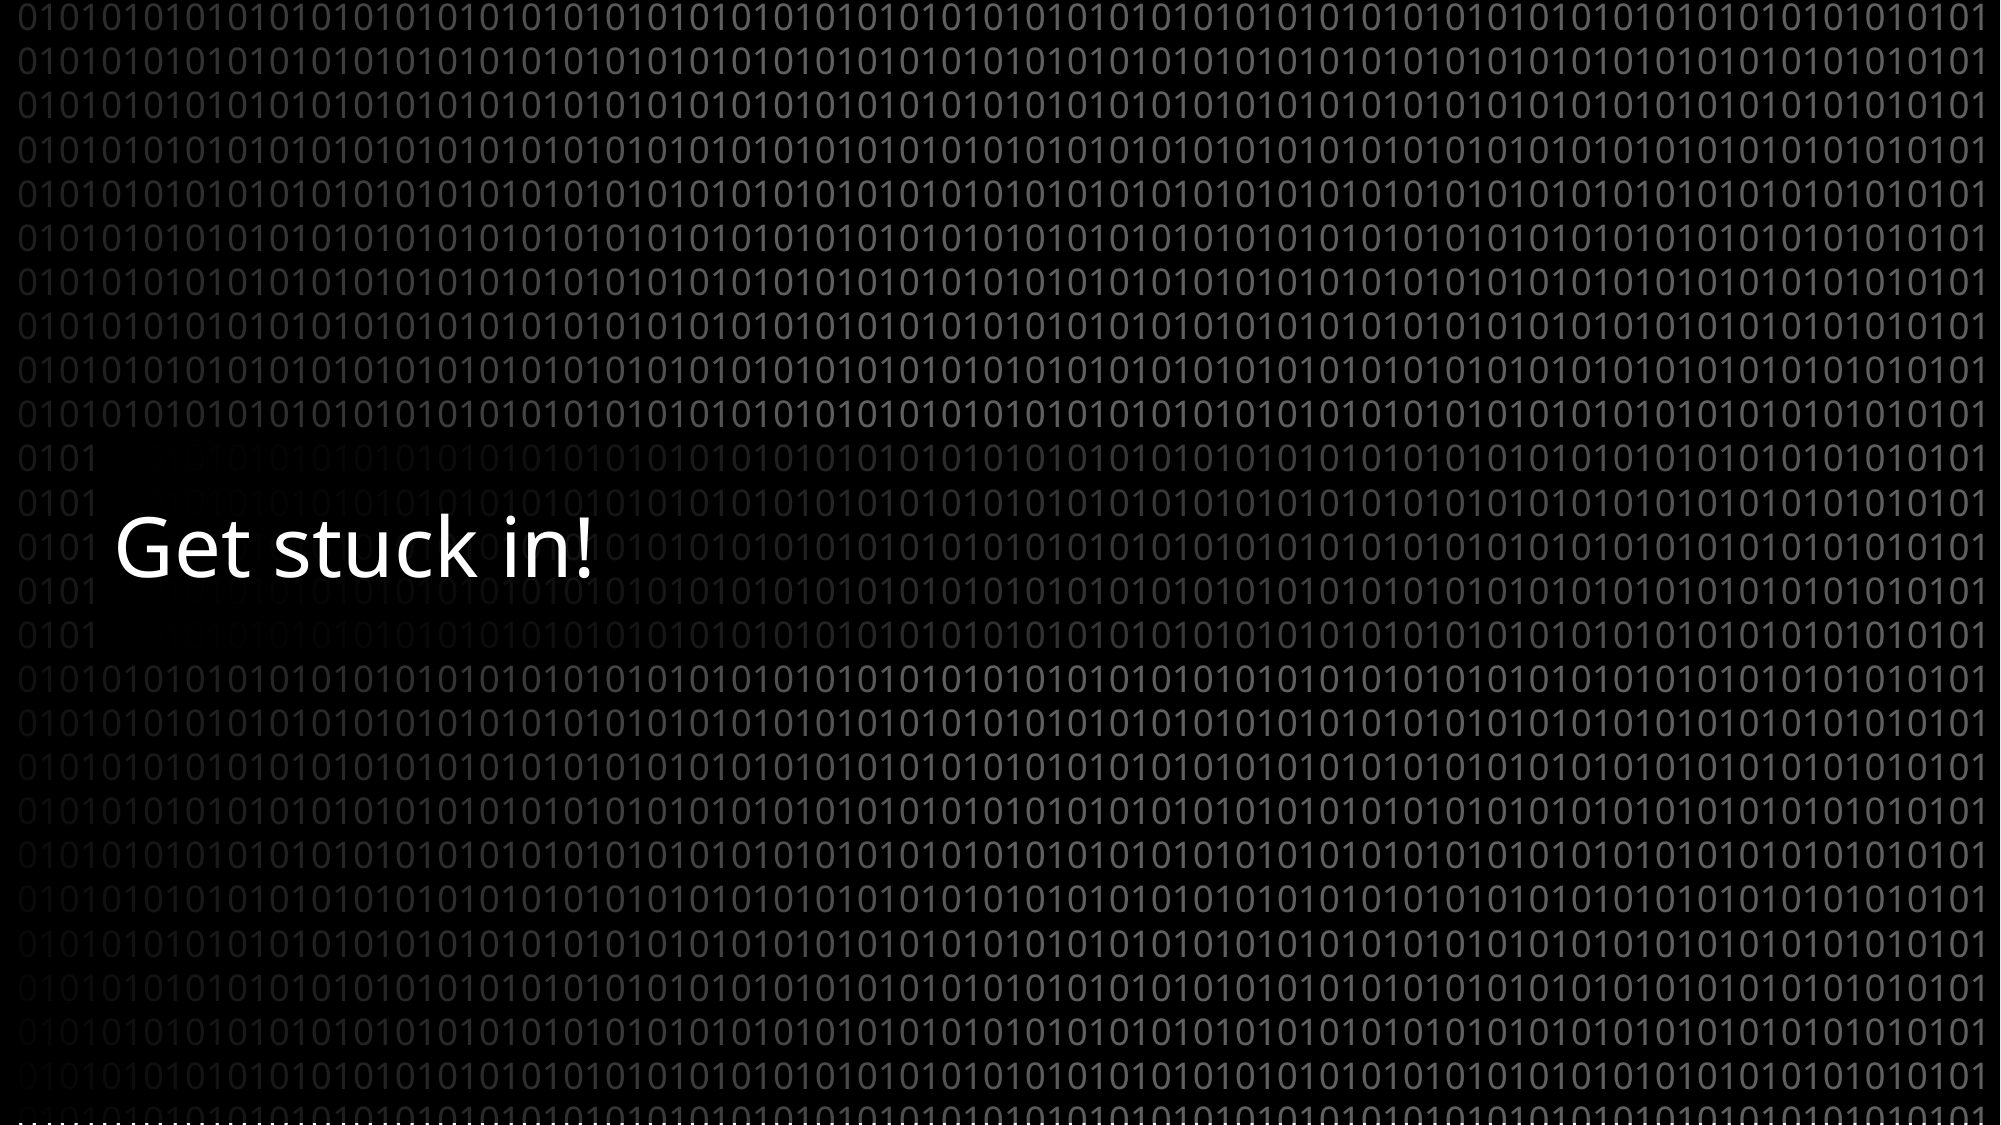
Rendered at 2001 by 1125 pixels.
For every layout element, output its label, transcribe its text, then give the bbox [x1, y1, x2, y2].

title Get stuck in! [98, 442, 1892, 660]
